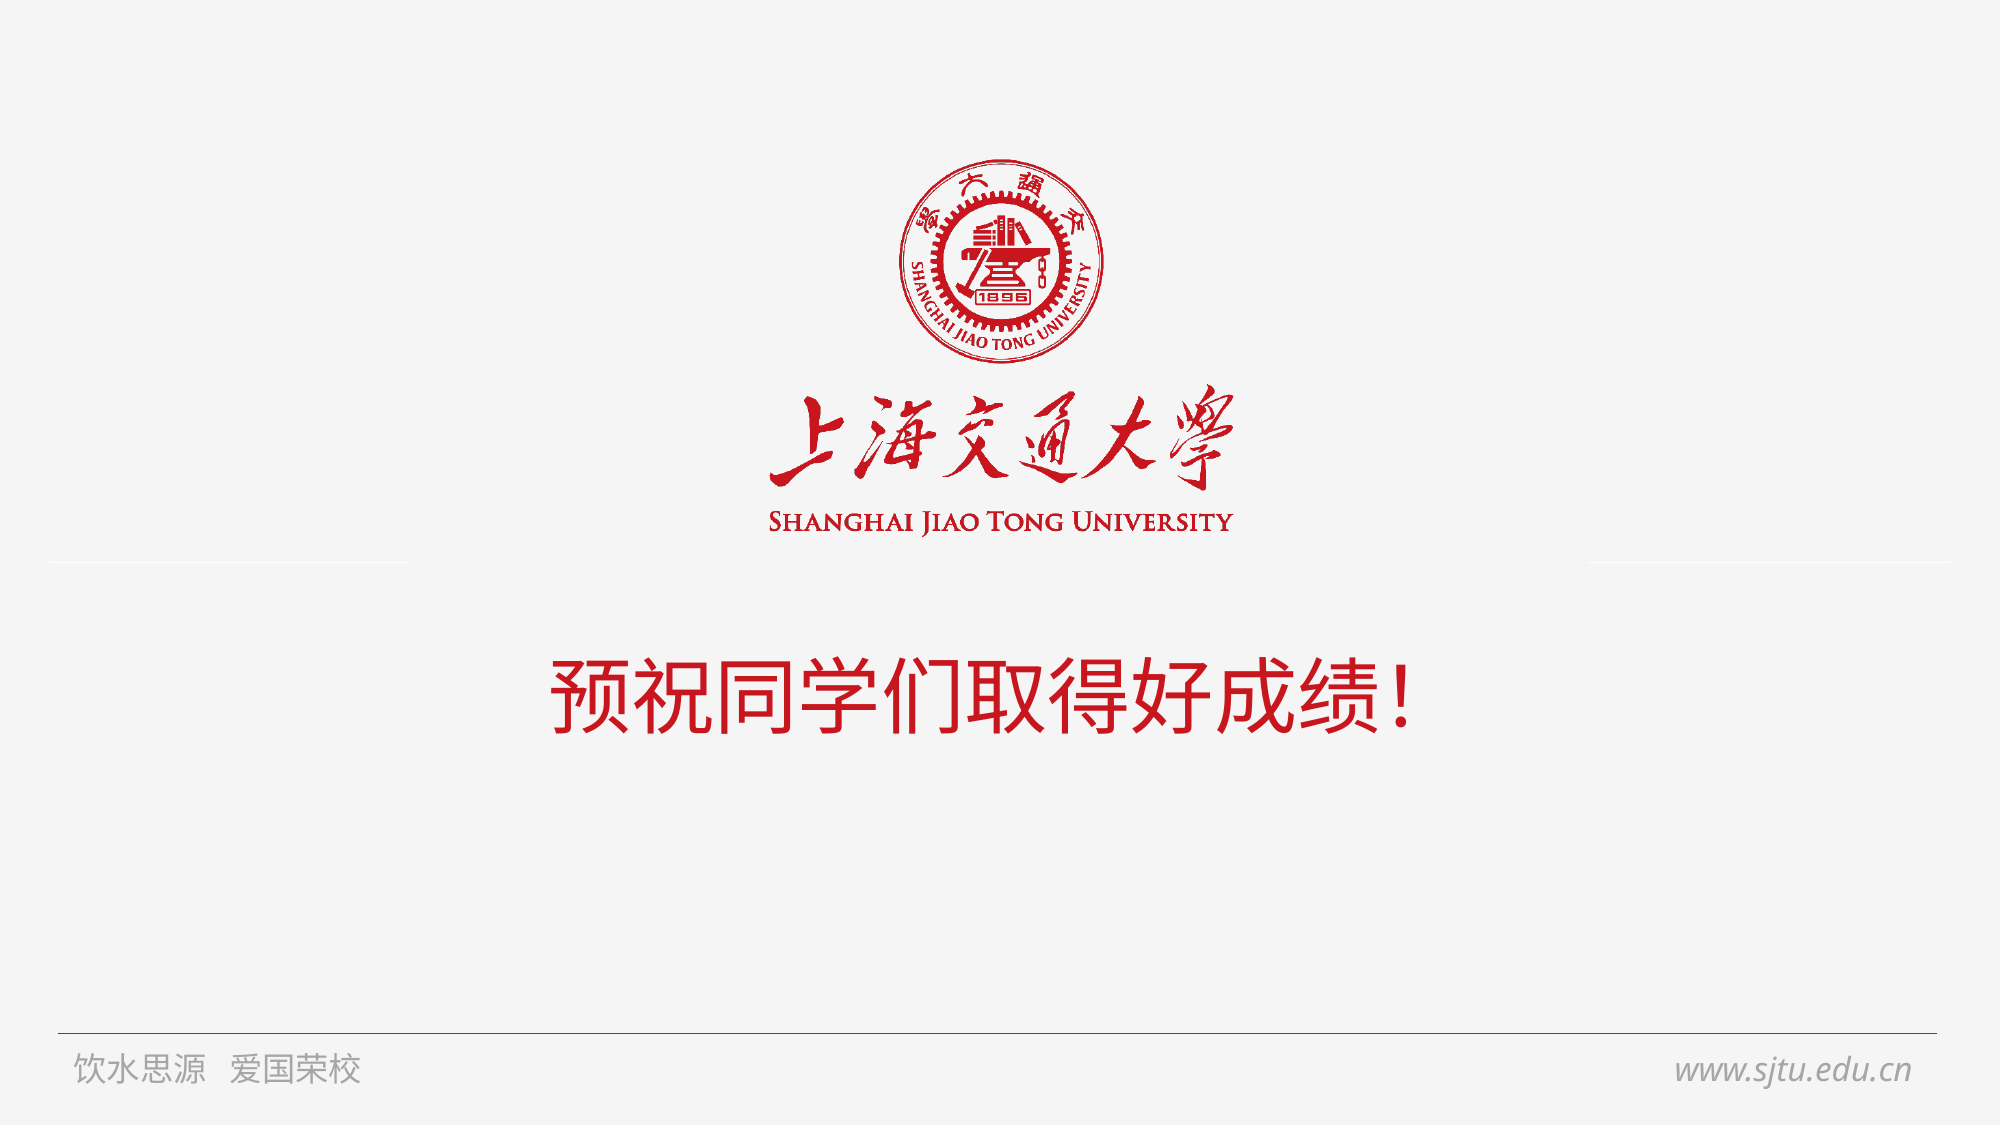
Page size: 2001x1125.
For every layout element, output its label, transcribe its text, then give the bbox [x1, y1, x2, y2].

picture [684, 132, 1316, 574]
title 预祝同学们取得好成绩！ [385, 606, 1627, 781]
